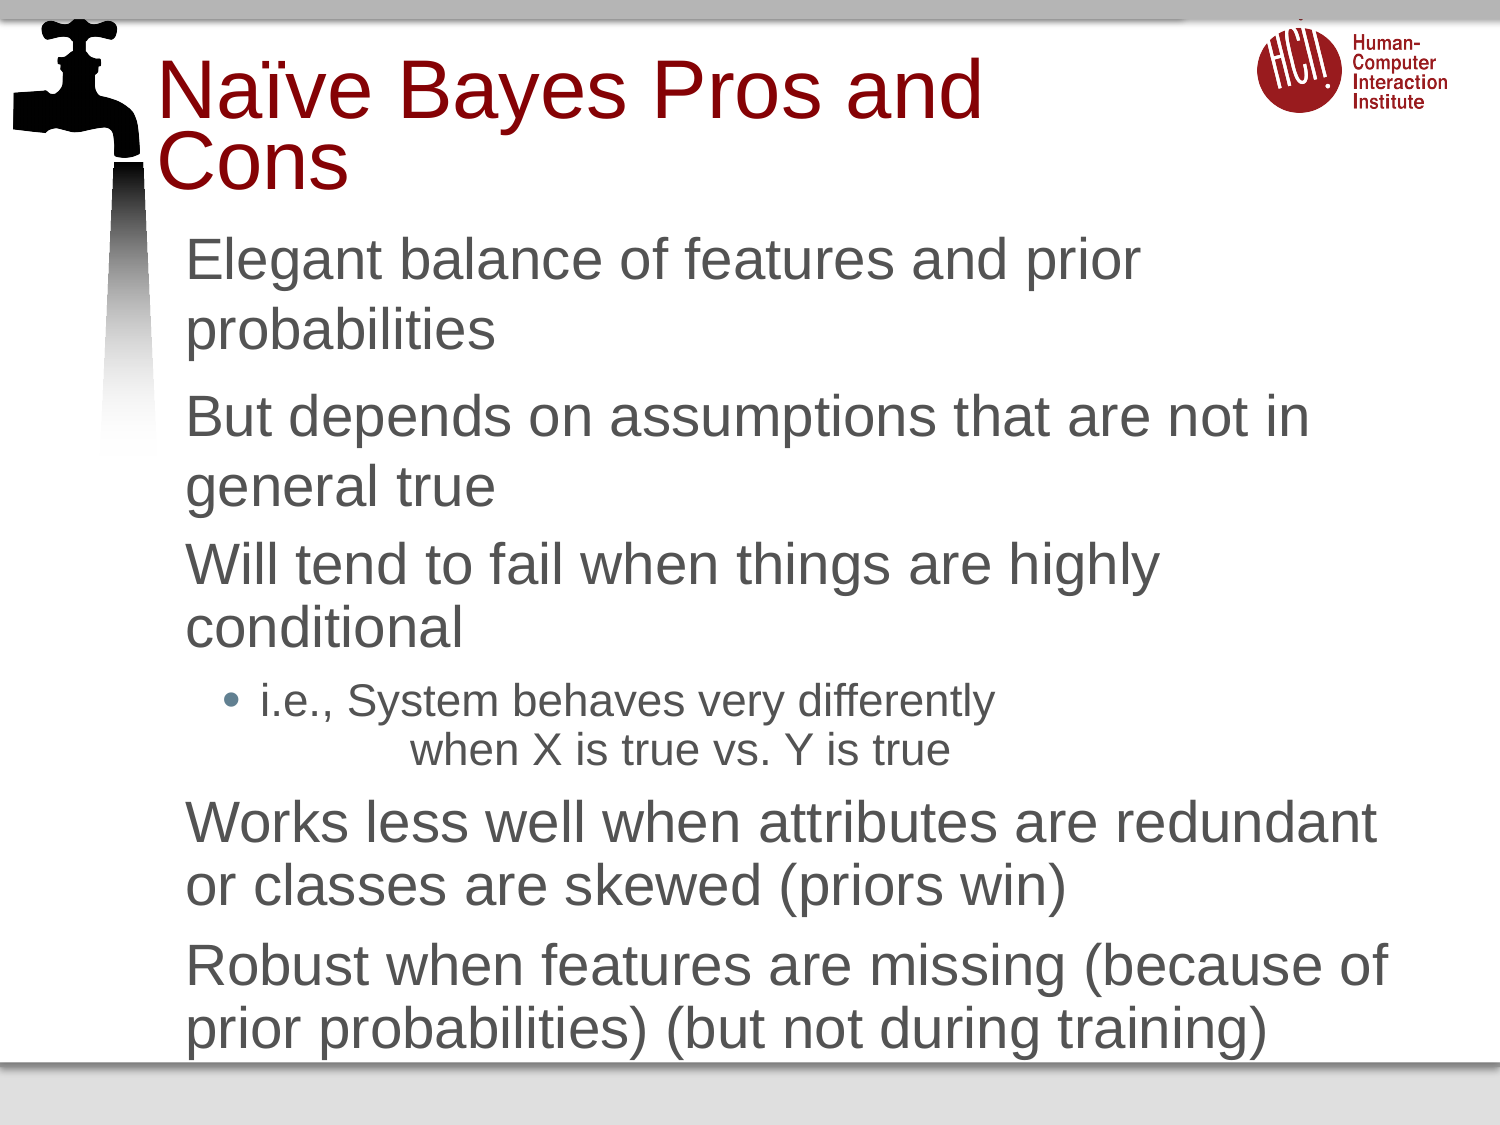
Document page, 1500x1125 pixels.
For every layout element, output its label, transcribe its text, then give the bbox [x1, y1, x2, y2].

picture [13, 20, 140, 158]
title Naïve Bayes Pros and Cons [156, 50, 1187, 214]
picture [1257, 20, 1447, 113]
list Elegant balance of features and prior probabilities But depends on assumptions that are not in general true Will tend to fail when things are highly conditional i.e., System behaves very differently when X is true vs. Y is true Works less well when attributes are redundant or classes are skewed (priors win) Robust when features are missing (because of prior probabilities) (but not during training) [185, 221, 1444, 940]
